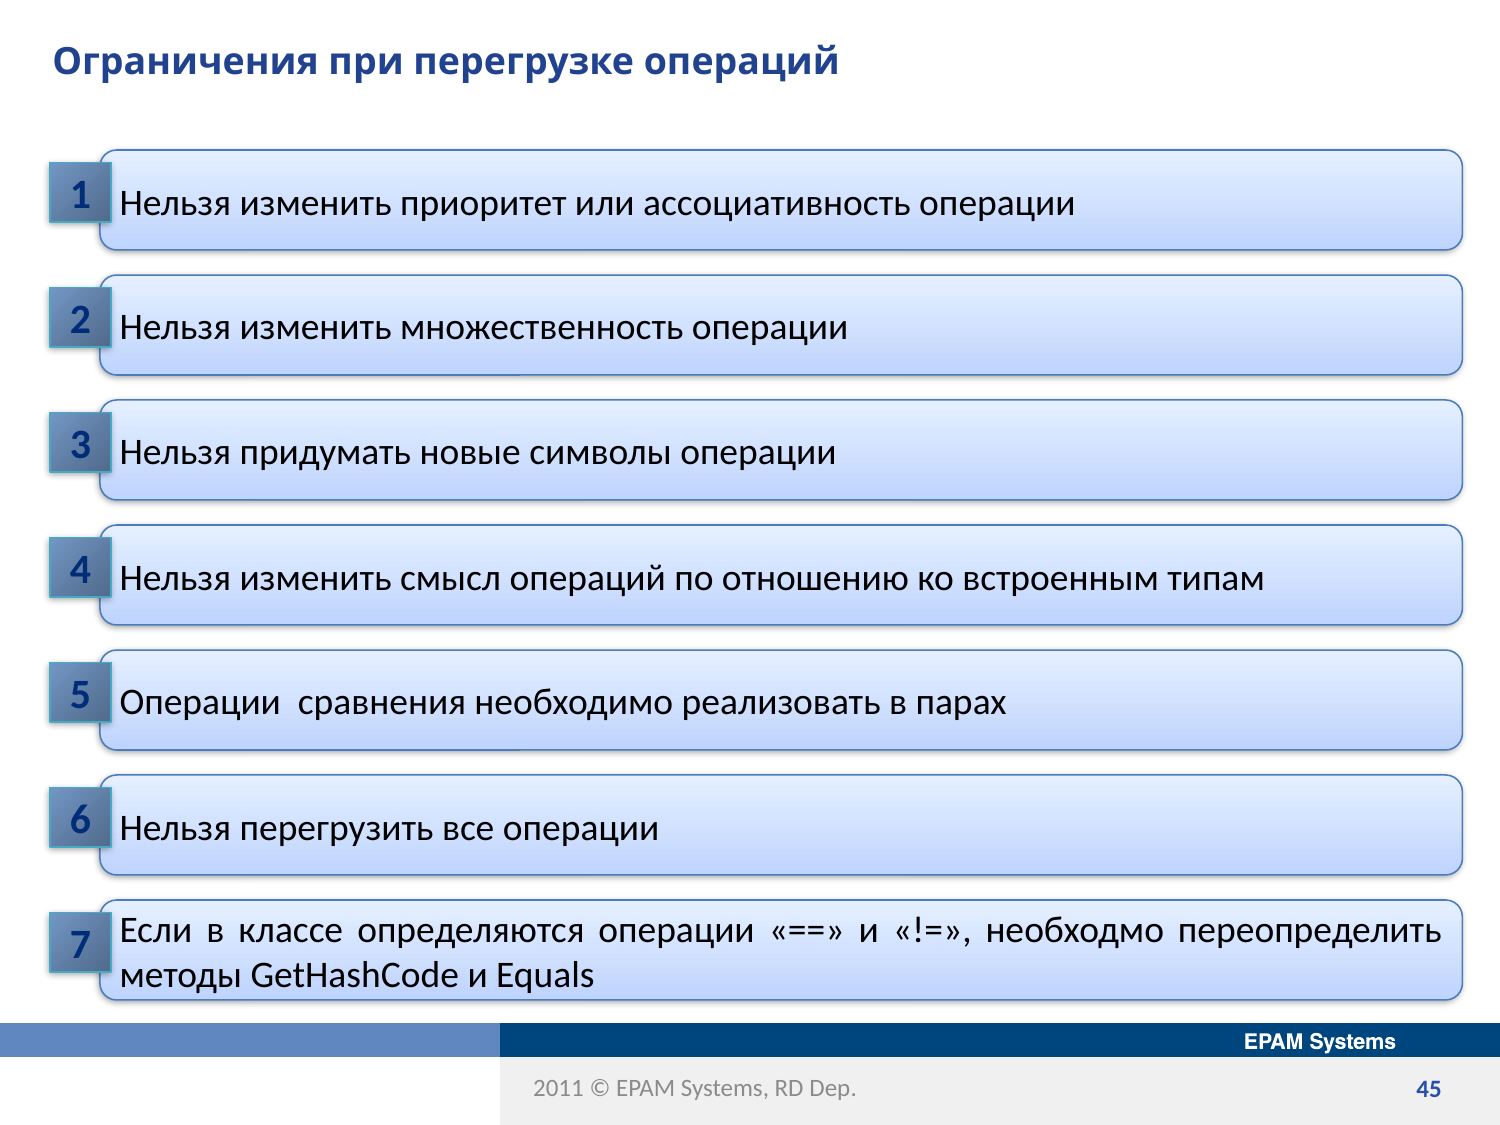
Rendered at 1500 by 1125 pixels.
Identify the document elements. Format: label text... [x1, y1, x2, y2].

text_box 6 [49, 787, 112, 848]
text_box 2 [49, 287, 112, 348]
text_box Операции сравнения необходимо реализовать в парах [99, 649, 1464, 751]
text_box 1 [49, 162, 112, 223]
title Ограничения при перегрузке операций [36, 29, 1469, 90]
text_box Нельзя изменить приоритет или ассоциативность операции [99, 149, 1464, 251]
text_box Нельзя изменить смысл операций по отношению ко встроенным типам [99, 524, 1464, 626]
text_box Нельзя изменить множественность операции [99, 274, 1464, 376]
text_box 4 [49, 537, 112, 598]
text_box Нельзя придумать новые символы операции [99, 399, 1464, 501]
text_box 5 [49, 662, 112, 723]
text_box Если в классе определяются операции «==» и «!=», необходмо переопределить методы GetHashCode и Equals [99, 899, 1464, 1001]
text_box 3 [49, 412, 112, 473]
text_box 7 [49, 912, 112, 973]
text_box Нельзя перегрузить все операции [99, 774, 1464, 876]
